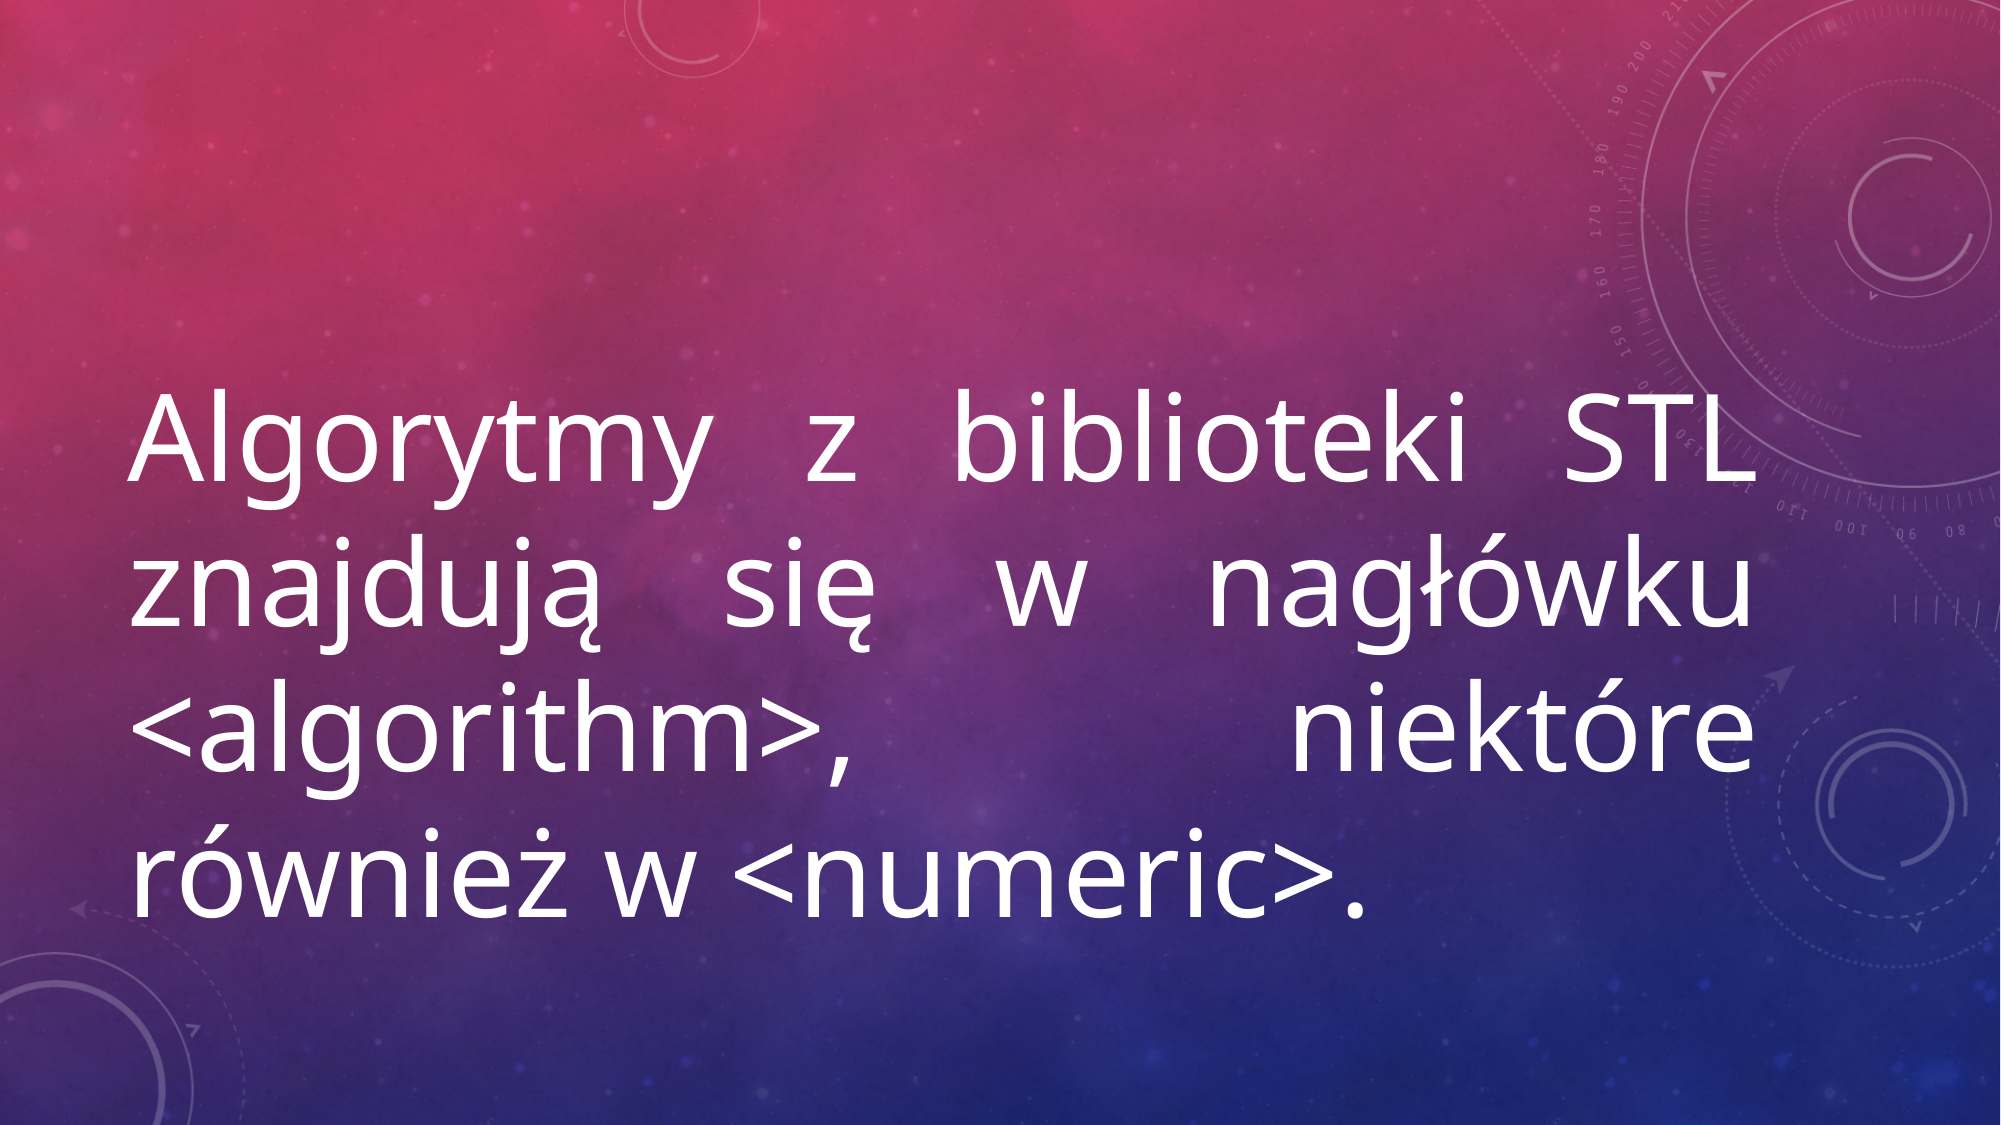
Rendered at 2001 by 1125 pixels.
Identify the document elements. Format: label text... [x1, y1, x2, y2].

picture [0, 0, 2001, 1125]
list Algorytmy z biblioteki STL znajdują się w nagłówku <algorithm>, niektóre również w <numeric>. [112, 351, 1775, 950]
